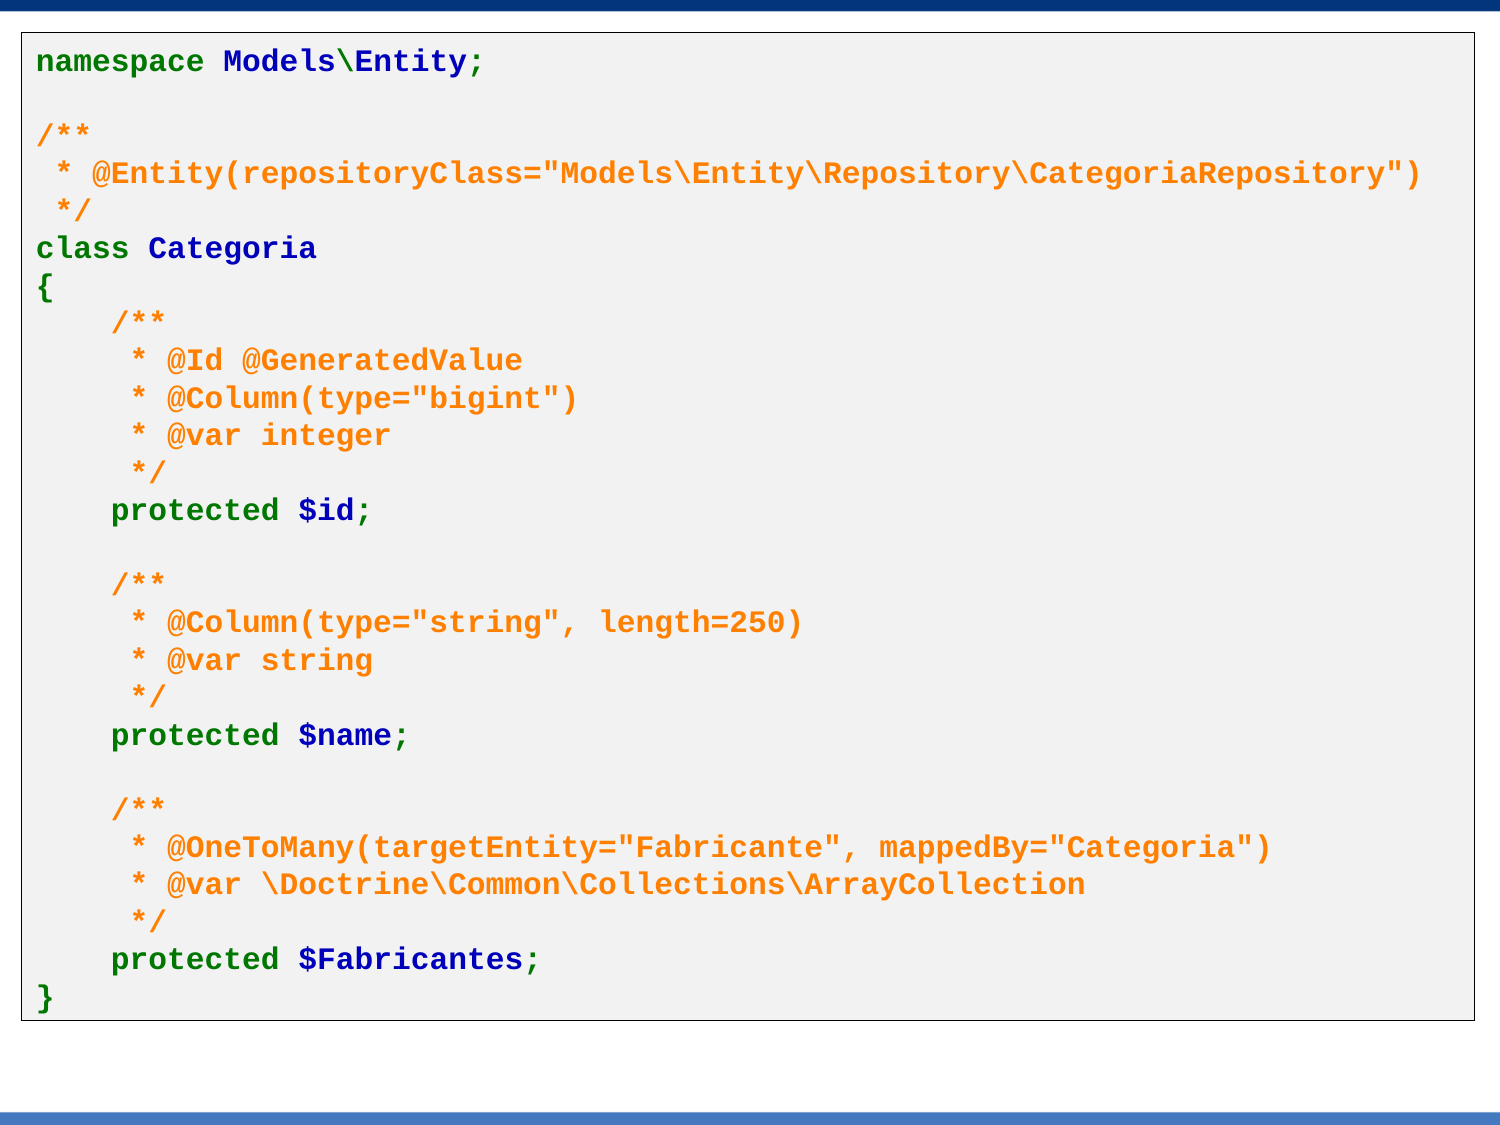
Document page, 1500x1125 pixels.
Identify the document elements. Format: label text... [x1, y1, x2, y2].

text_box namespace Models\Entity; /** * @Entity(repositoryClass="Models\Entity\Repository\CategoriaRepository") */ class Categoria { /** * @Id @GeneratedValue * @Column(type="bigint") * @var integer */ protected $id; /** * @Column(type="string", length=250) * @var string */ protected $name; /** * @OneToMany(targetEntity="Fabricante", mappedBy="Categoria") * @var \Doctrine\Common\Collections\ArrayCollection */ protected $Fabricantes; } [21, 32, 1475, 1021]
picture [0, 0, 1500, 1125]
